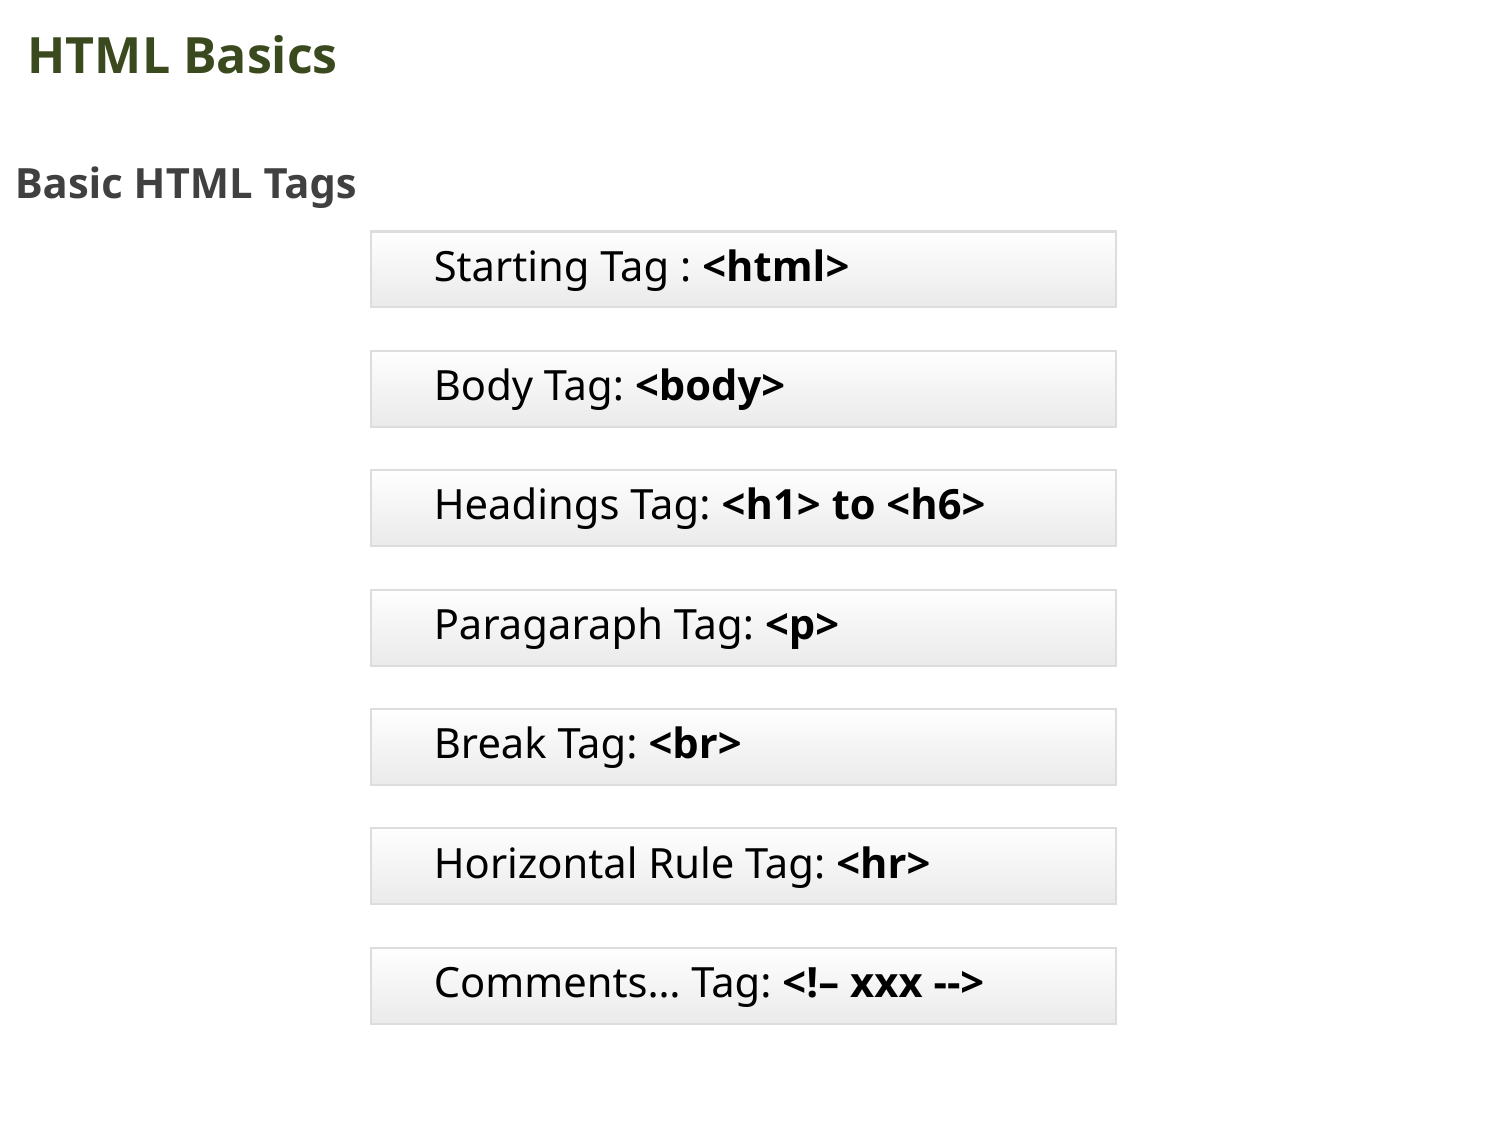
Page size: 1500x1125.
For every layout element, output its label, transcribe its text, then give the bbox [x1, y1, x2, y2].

text_box Comments… Tag: <!– xxx --> [370, 947, 1117, 1024]
text_box Paragaraph Tag: <p> [370, 589, 1117, 666]
text_box Basic HTML Tags [0, 124, 577, 215]
text_box Headings Tag: <h1> to <h6> [370, 470, 1117, 547]
text_box Horizontal Rule Tag: <hr> [370, 828, 1117, 905]
text_box Body Tag: <body> [370, 350, 1117, 427]
text_box HTML Basics [0, 21, 1350, 86]
text_box Break Tag: <br> [370, 709, 1117, 785]
text_box Starting Tag : <html> [370, 231, 1117, 308]
